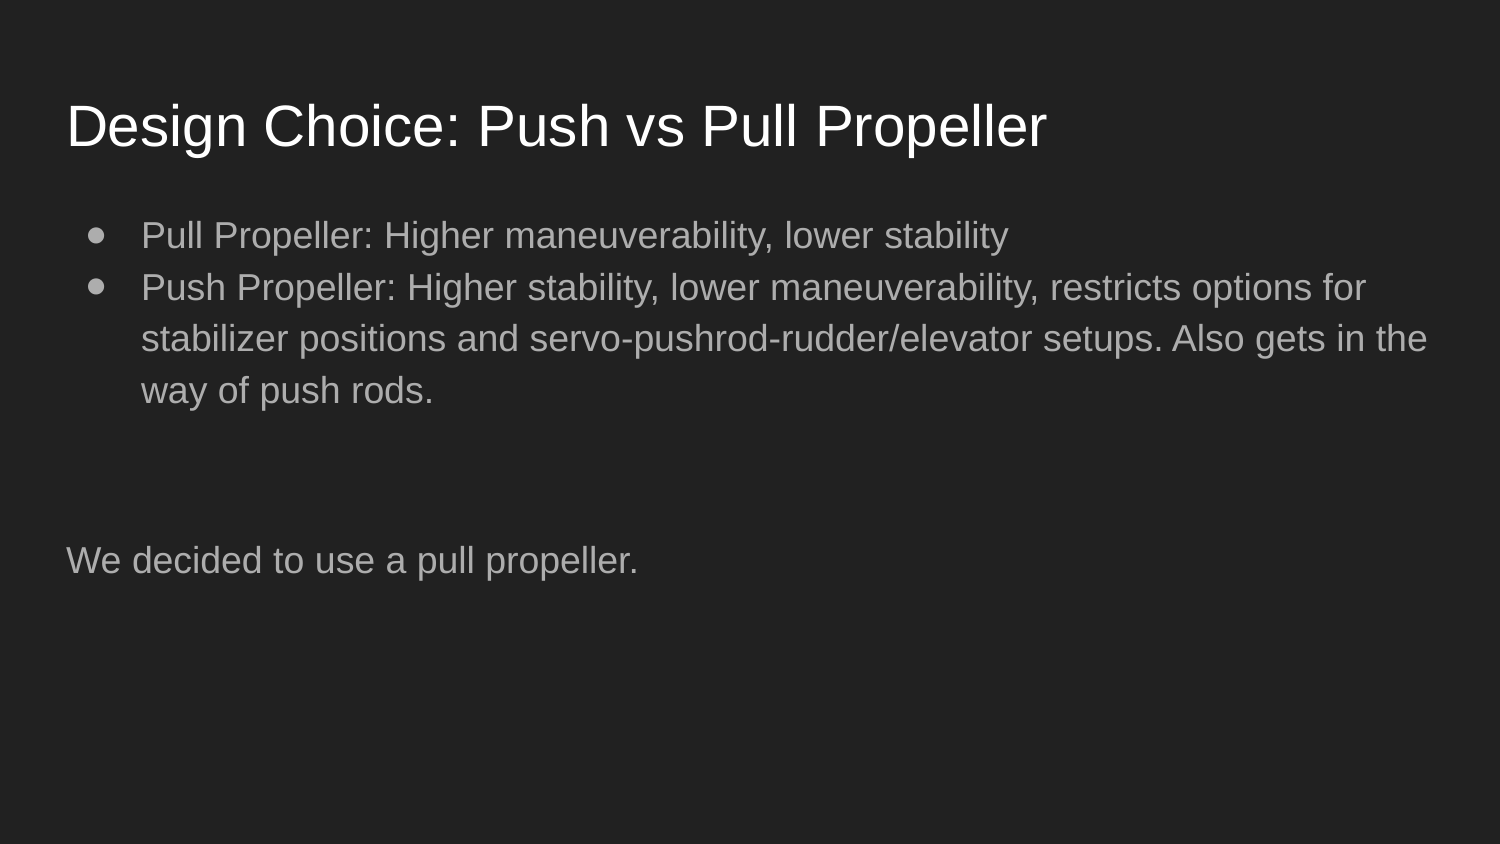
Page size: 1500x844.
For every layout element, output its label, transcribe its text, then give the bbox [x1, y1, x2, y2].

title Design Choice: Push vs Pull Propeller [51, 72, 1449, 167]
list Pull Propeller: Higher maneuverability, lower stability Push Propeller: Higher stability, lower maneuverability, restricts options for stabilizer positions and servo-pushrod-rudder/elevator setups. Also gets in the way of push rods. We decided to use a pull propeller. [51, 189, 1449, 750]
